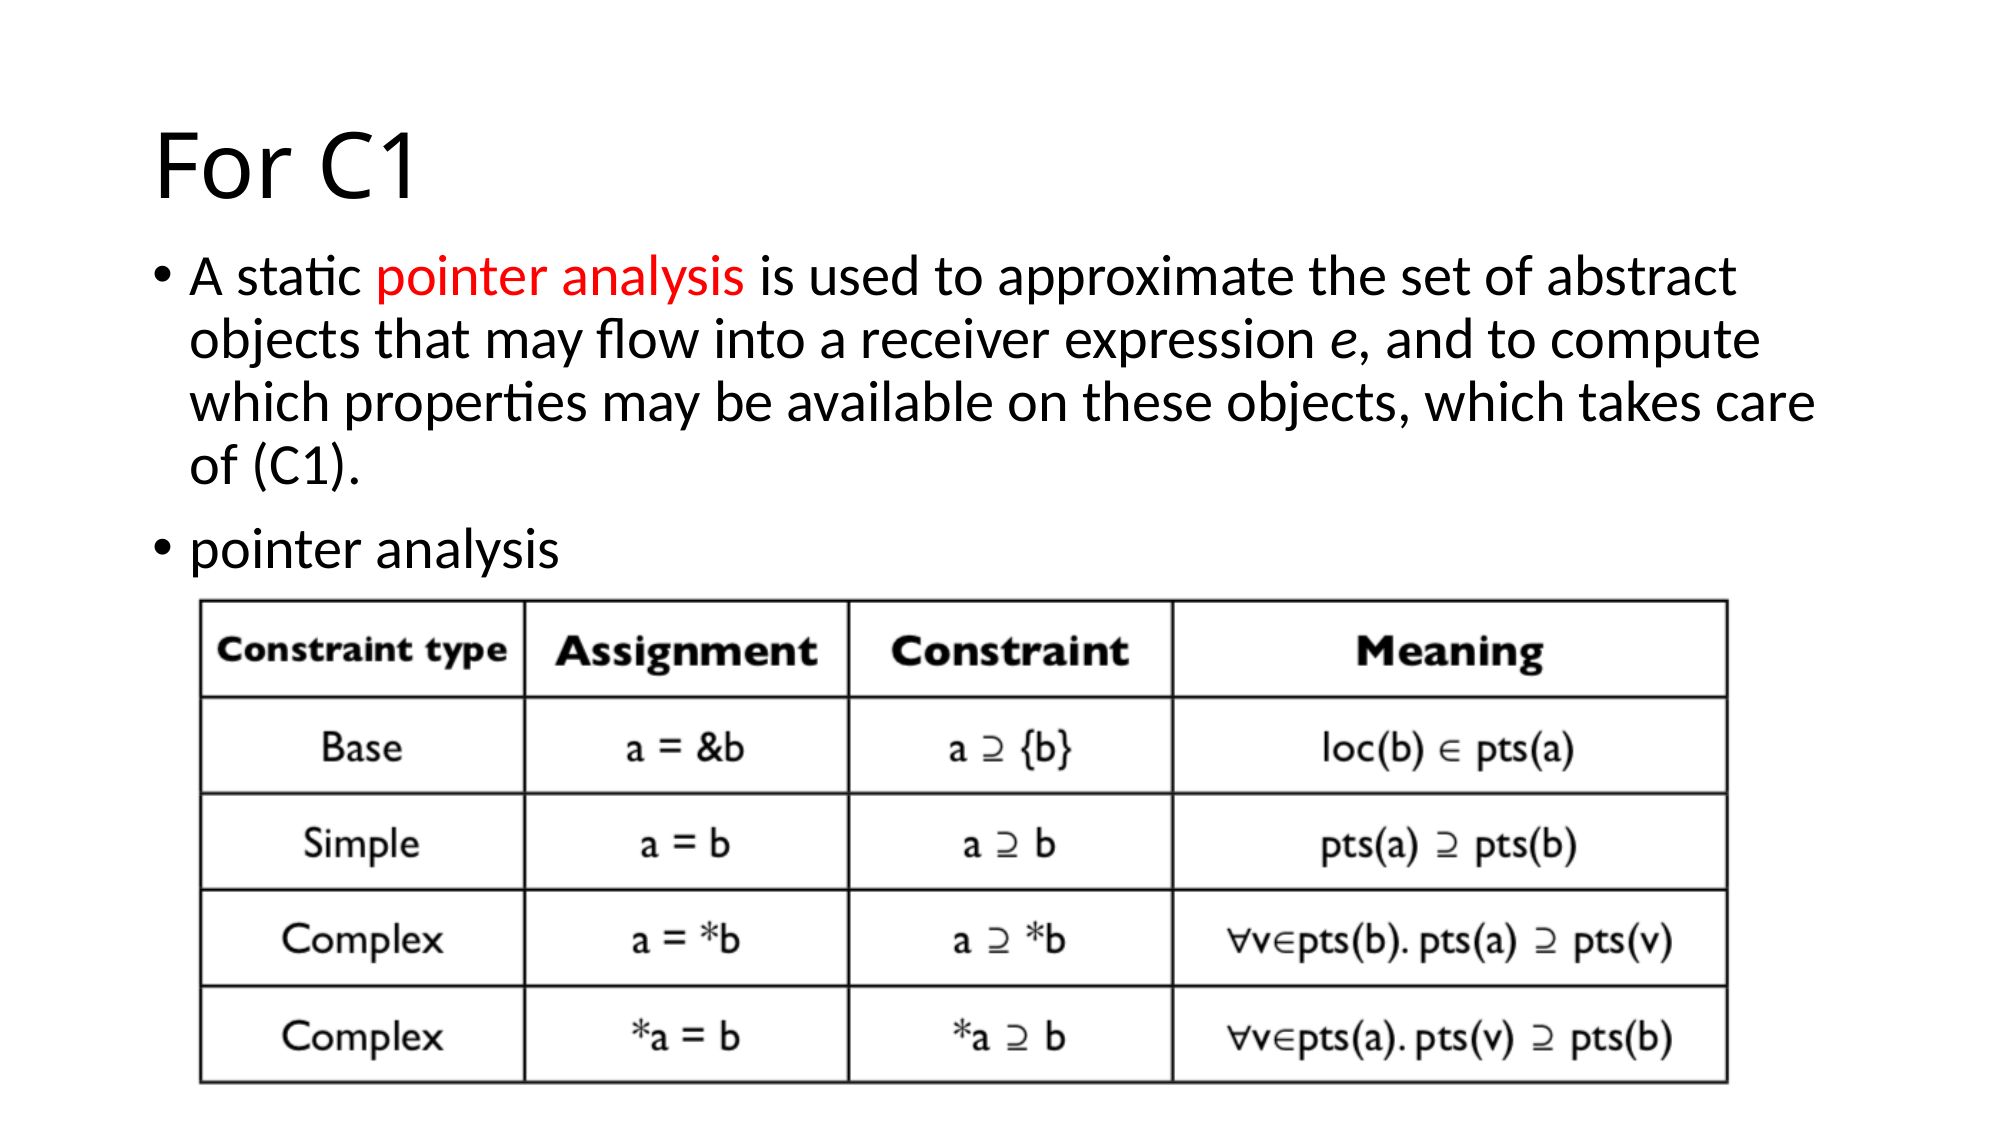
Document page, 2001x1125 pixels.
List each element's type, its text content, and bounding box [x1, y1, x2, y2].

title For C1 [137, 59, 1863, 238]
picture [191, 580, 1742, 1105]
list A static pointer analysis is used to approximate the set of abstract objects that may flow into a receiver expression e, and to compute which properties may be available on these objects, which takes care of (C1). pointer analysis [137, 238, 1863, 952]
